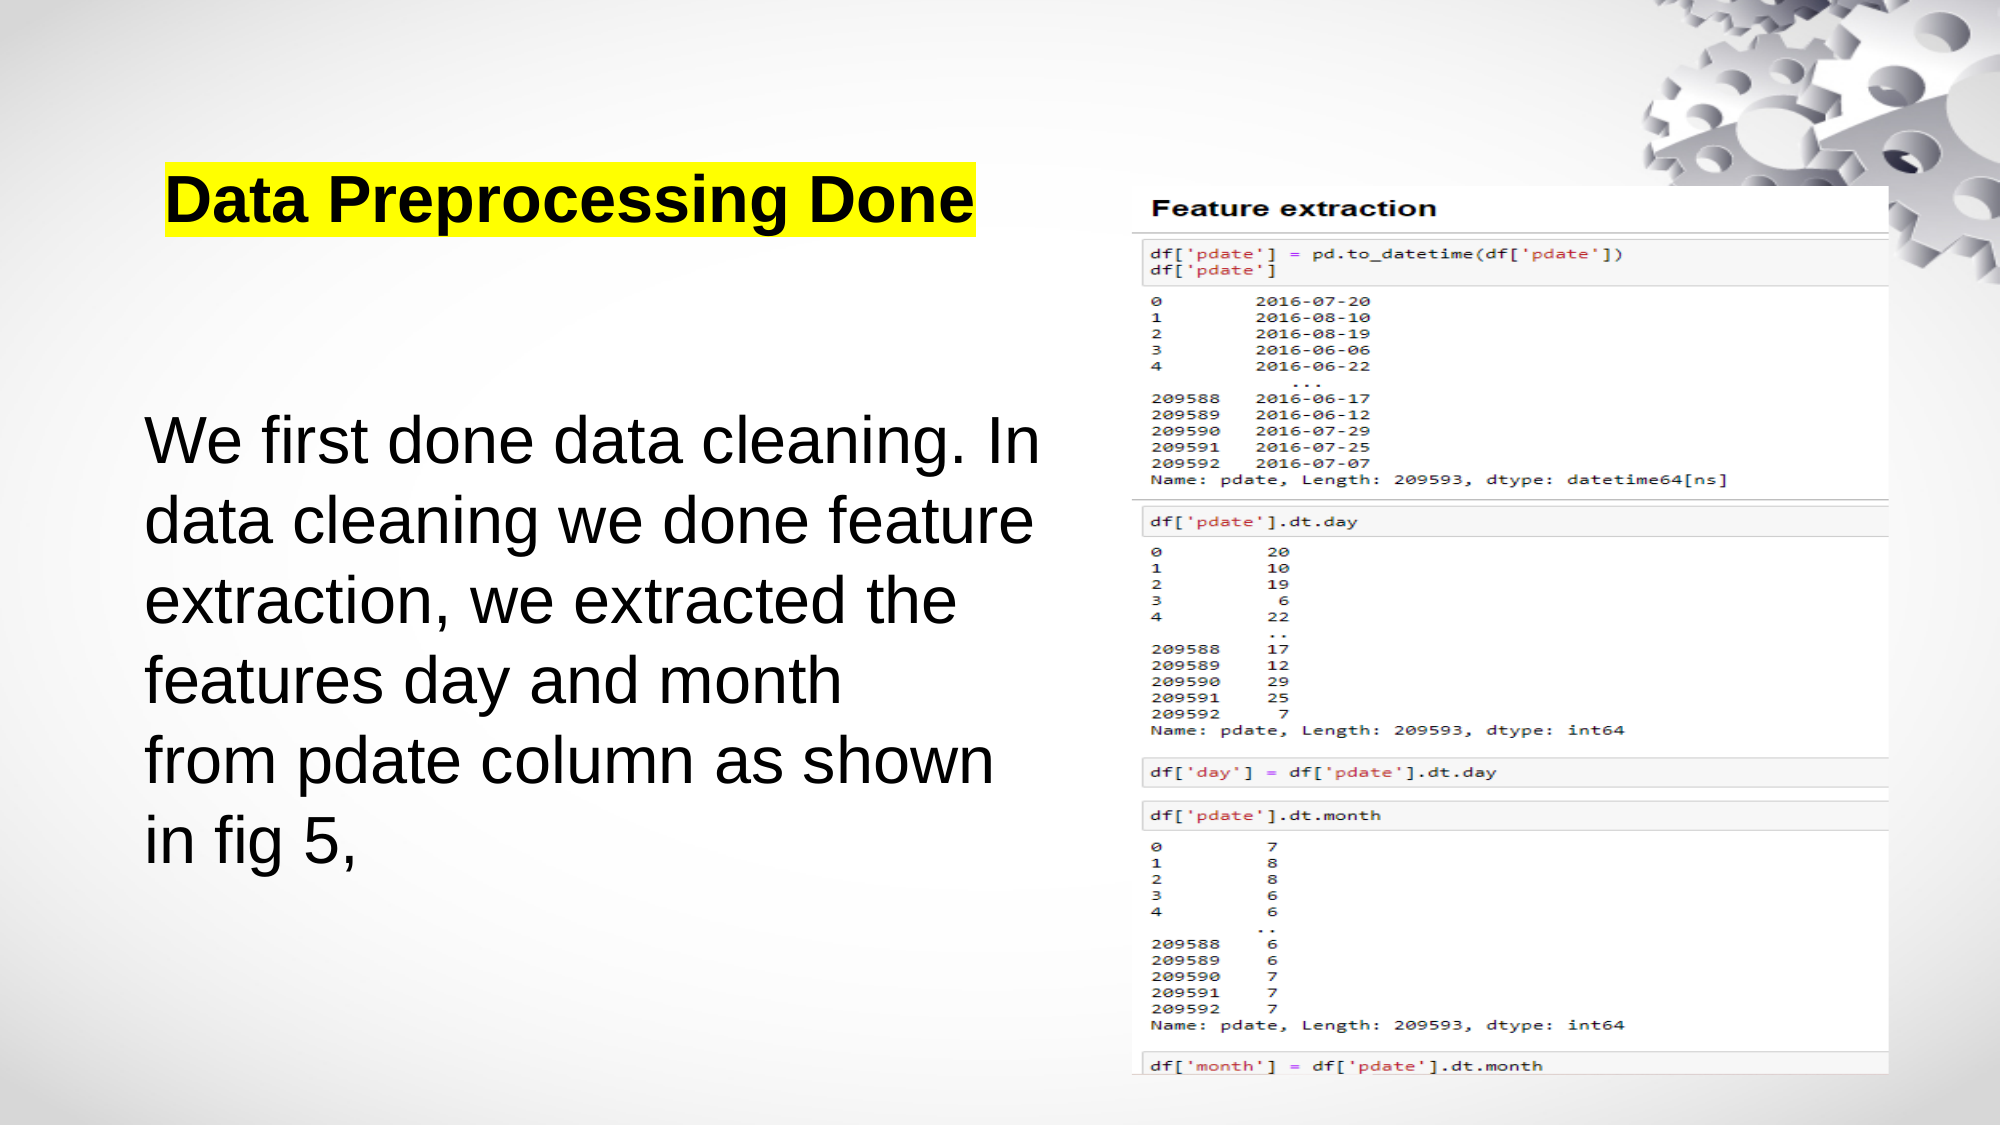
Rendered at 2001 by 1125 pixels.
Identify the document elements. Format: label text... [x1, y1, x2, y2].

list We first done data cleaning. In data cleaning we done feature extraction, we extracted the features day and month from pdate column as shown in fig 5, [129, 389, 1060, 1017]
picture [0, 0, 2000, 1125]
title Data Preprocessing Done [149, 64, 1851, 328]
